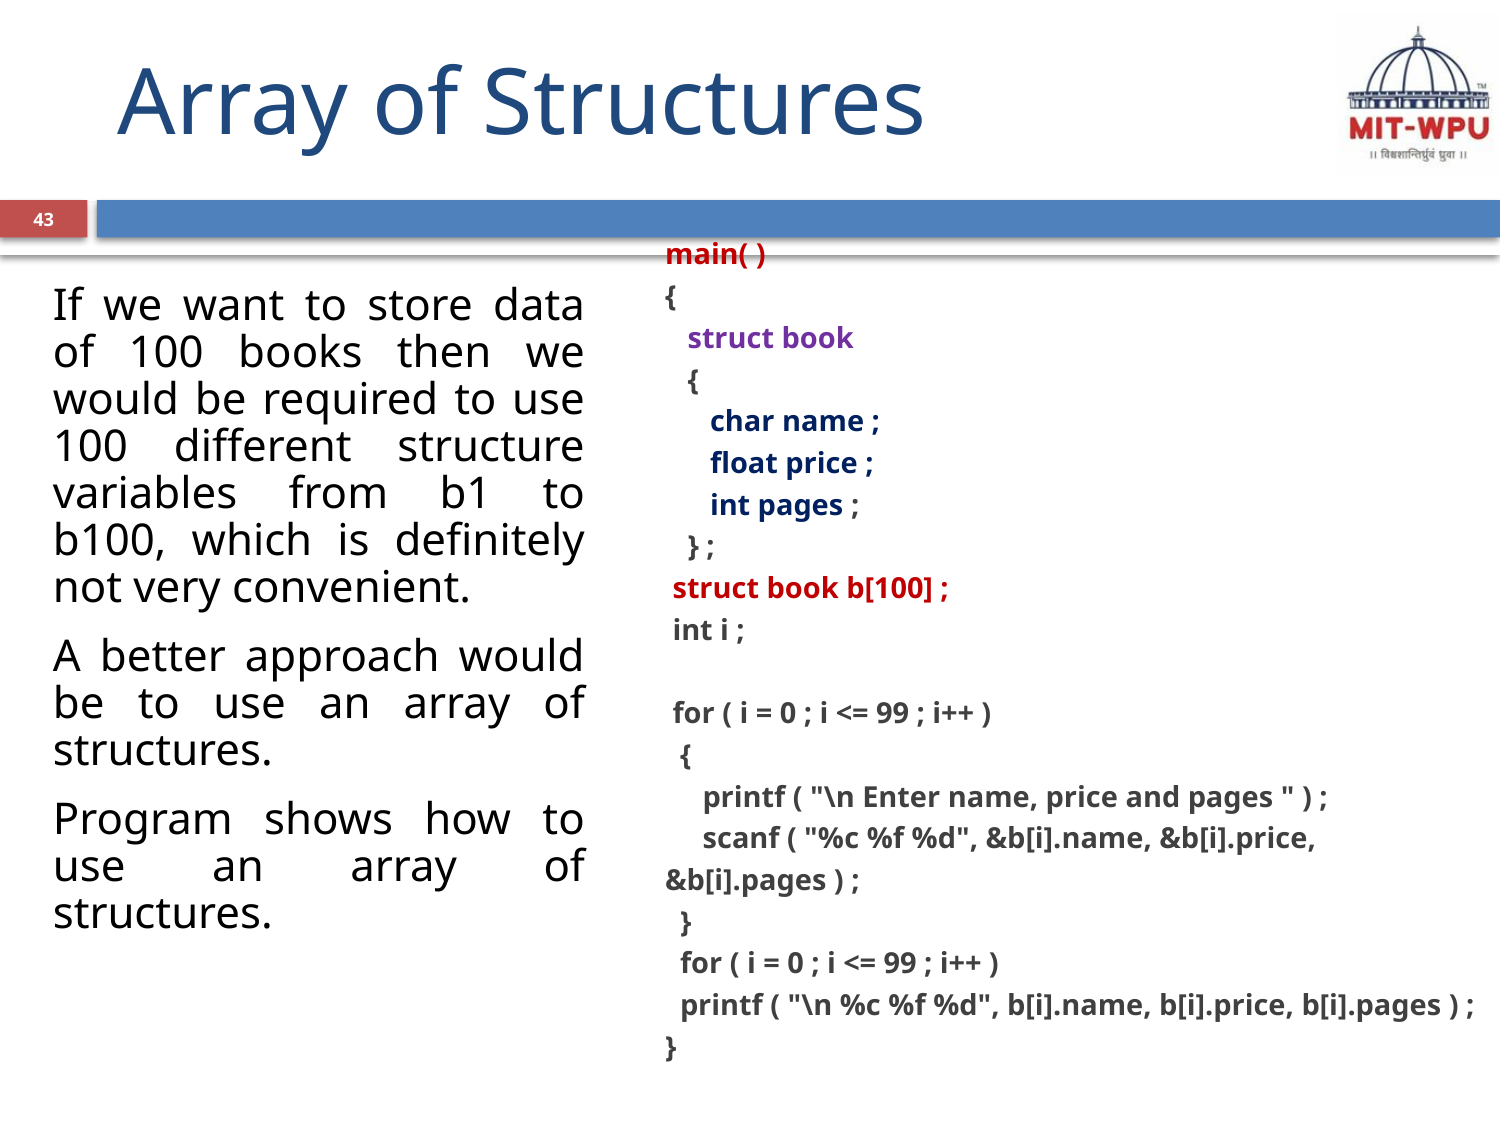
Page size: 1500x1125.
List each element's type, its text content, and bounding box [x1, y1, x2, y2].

text_box Array of Structures [103, 59, 1397, 150]
list main( ) { struct book { char name ; float price ; int pages ; } ; struct book b[100] ; int i ; for ( i = 0 ; i <= 99 ; i++ ) { printf ( "\n Enter name, price and pages " ) ; scanf ( "%c %f %d", &b[i].name, &b[i].price, &b[i].pages ) ; } for ( i = 0 ; i <= 99 ; i++ ) printf ( "\n %c %f %d", b[i].name, b[i].price, b[i].pages ) ; } [650, 220, 1500, 1125]
picture [1337, 12, 1500, 175]
text_box If we want to store data of 100 books then we would be required to use 100 different structure variables from b1 to b100, which is definitely not very convenient. A better approach would be to use an array of structures. Program shows how to use an array of structures. [24, 203, 600, 961]
slide_number 43 [0, 200, 88, 241]
